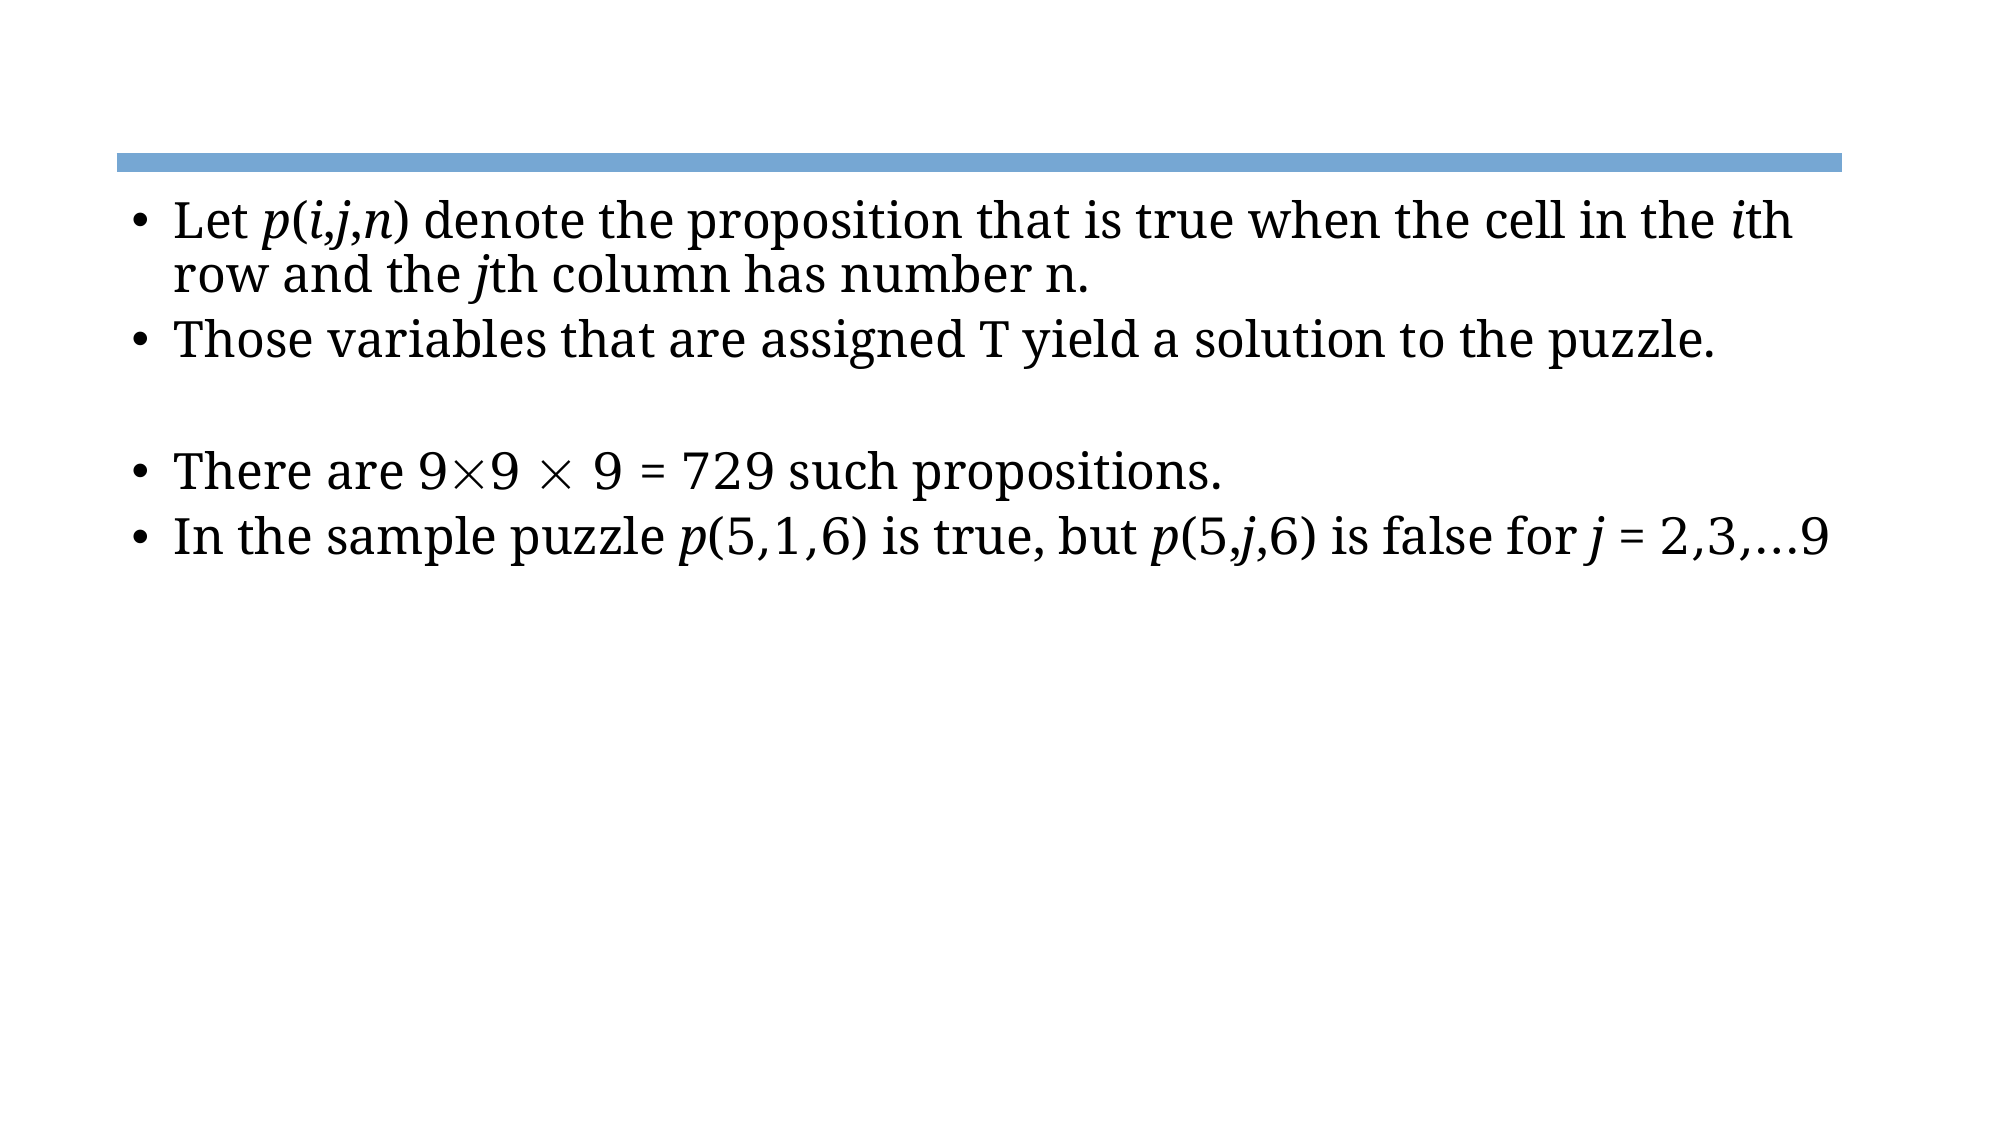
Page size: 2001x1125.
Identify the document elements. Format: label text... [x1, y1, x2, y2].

list Let p(i,j,n) denote the proposition that is true when the cell in the ith row and the jth column has number n. Those variables that are assigned T yield a solution to the puzzle. There are 99  9 = 729 such propositions. In the sample puzzle p(5,1,6) is true, but p(5,j,6) is false for j = 2,3,…9 [116, 187, 1863, 1014]
